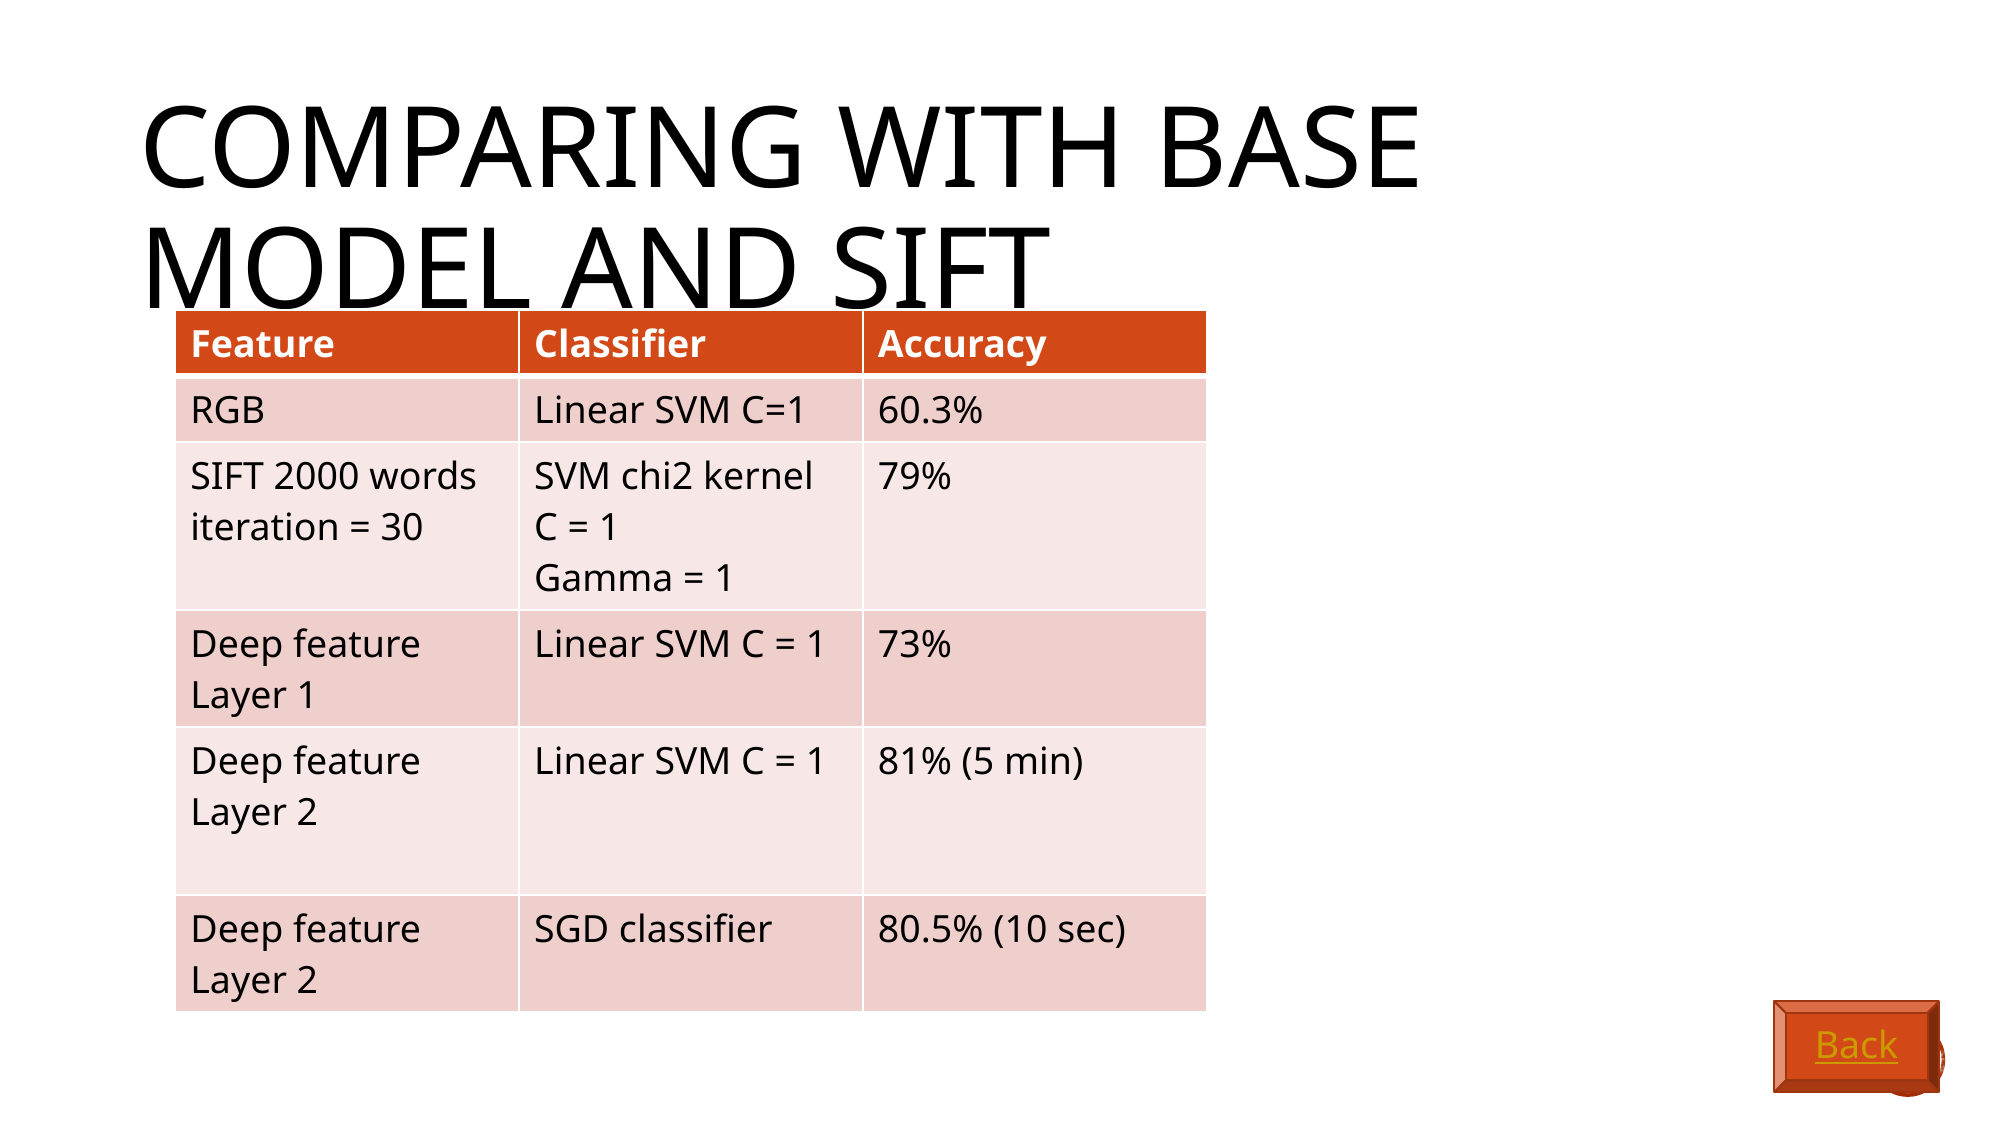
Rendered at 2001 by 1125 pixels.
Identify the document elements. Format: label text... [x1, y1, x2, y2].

table_cell Linear SVM C=1 [520, 379, 862, 441]
table_cell 79% [864, 443, 1206, 609]
text_box Back [1773, 1000, 1940, 1093]
table_cell 80.5% (10 sec) [864, 896, 1206, 1011]
table_header Accuracy [864, 311, 1206, 373]
title Comparing with base model and SIFT [124, 79, 1775, 344]
table_cell Deep feature Layer 1 [176, 611, 518, 726]
table_cell 60.3% [864, 379, 1206, 441]
table_cell SVM chi2 kernel C = 1 Gamma = 1 [520, 443, 862, 609]
table_cell 81% (5 min) [864, 728, 1206, 894]
table_cell SGD classifier [520, 896, 862, 1011]
table_cell 73% [864, 611, 1206, 726]
table_cell SIFT 2000 words iteration = 30 [176, 443, 518, 609]
table_header Classifier [520, 311, 862, 373]
table_cell Deep feature Layer 2 [176, 728, 518, 894]
table_cell Deep feature Layer 2 [176, 896, 518, 1011]
table_cell RGB [176, 379, 518, 441]
table_cell Linear SVM C = 1 [520, 611, 862, 726]
table_cell Linear SVM C = 1 [520, 728, 862, 894]
table_header Feature [176, 311, 518, 373]
